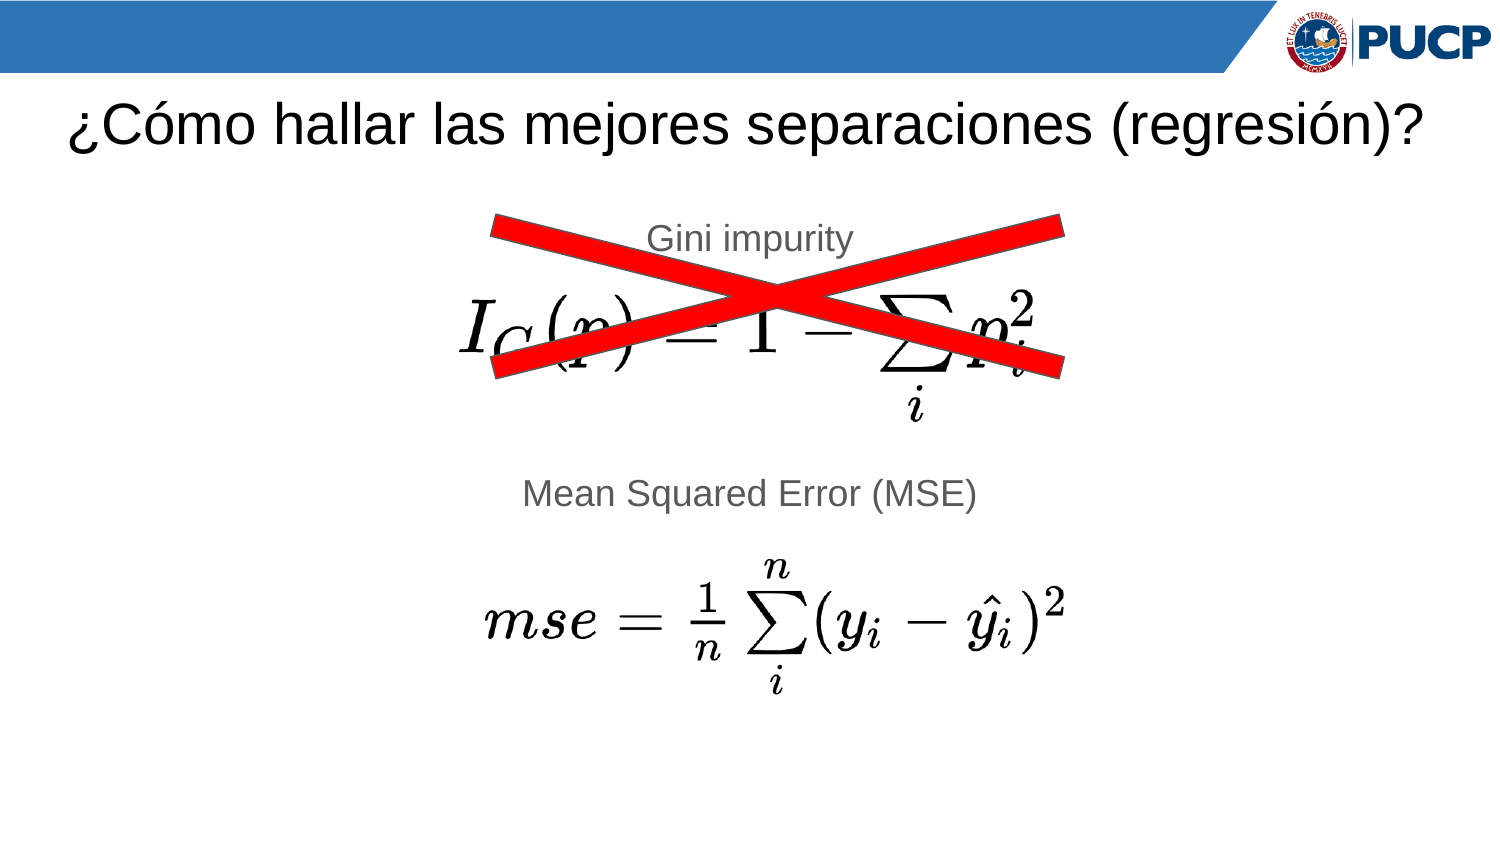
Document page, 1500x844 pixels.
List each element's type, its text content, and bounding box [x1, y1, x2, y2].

picture [483, 544, 1072, 705]
text_box [1048, 352, 1065, 379]
text_box [784, 214, 1065, 283]
picture [1277, 0, 1500, 84]
list Gini impurity Mean Squared Error (MSE) [51, 166, 1449, 675]
title ¿Cómo hallar las mejores separaciones (regresión)? [51, 71, 1449, 166]
picture [455, 284, 1044, 435]
text_box [490, 214, 770, 283]
